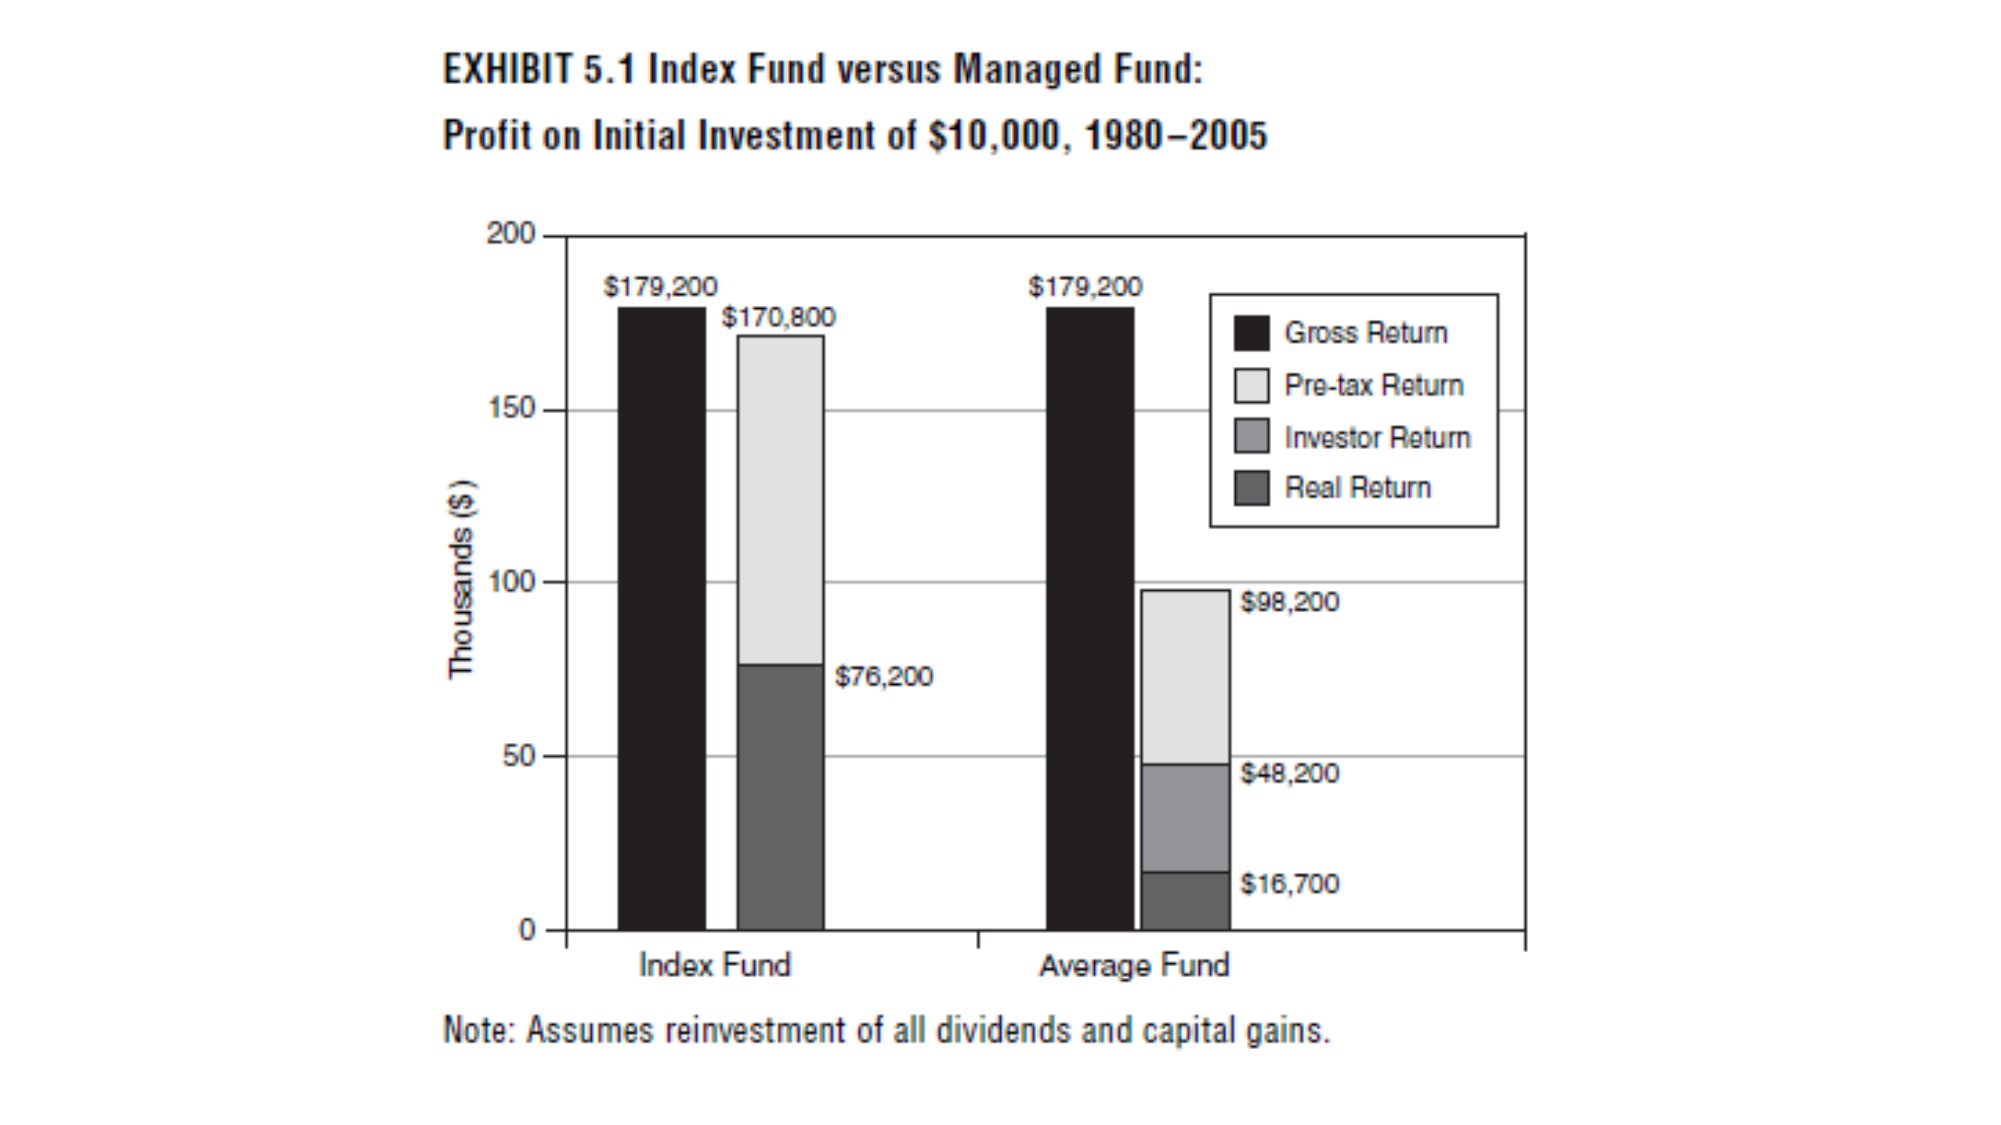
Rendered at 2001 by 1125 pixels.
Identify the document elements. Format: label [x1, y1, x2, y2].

picture [391, 12, 1550, 1060]
